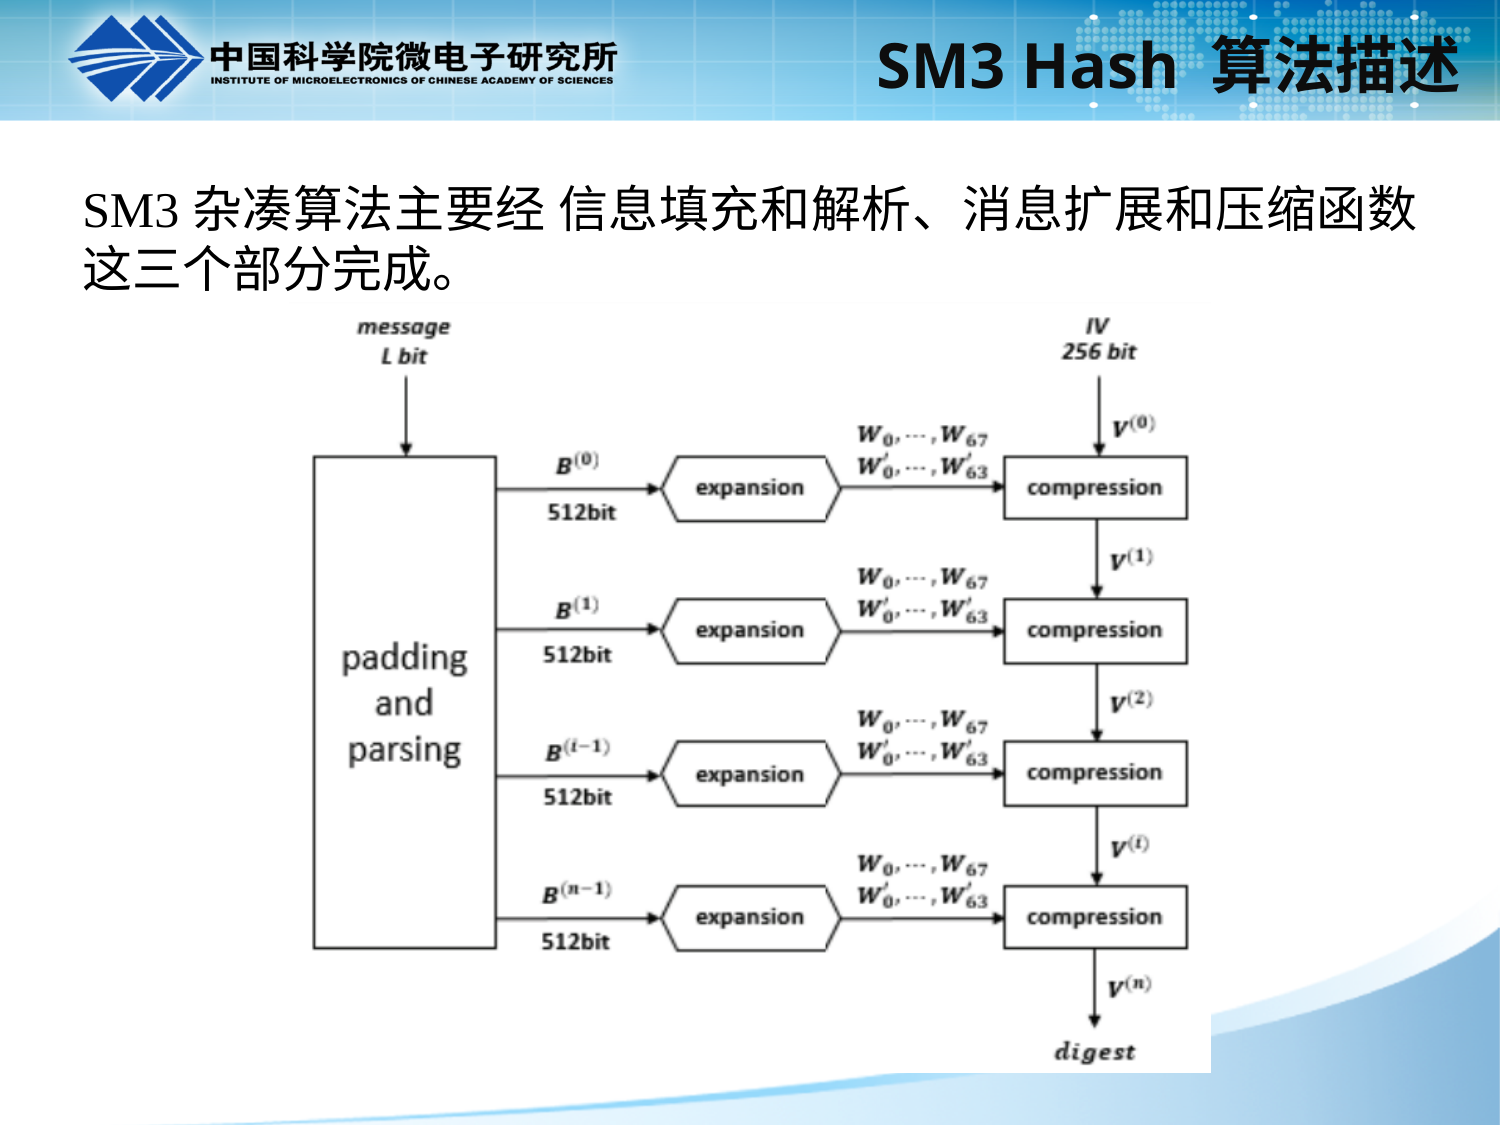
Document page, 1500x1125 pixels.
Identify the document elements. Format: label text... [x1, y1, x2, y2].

picture [1214, 11, 1220, 19]
picture [0, 0, 1500, 1125]
picture [1223, 11, 1228, 19]
text_box SM3 Hash 算法描述 [861, 19, 1500, 109]
list SM3杂凑算法主要经 信息填充和解析、消息扩展和压缩函数这三个部分完成。 [67, 169, 1433, 1012]
picture [1232, 11, 1237, 19]
